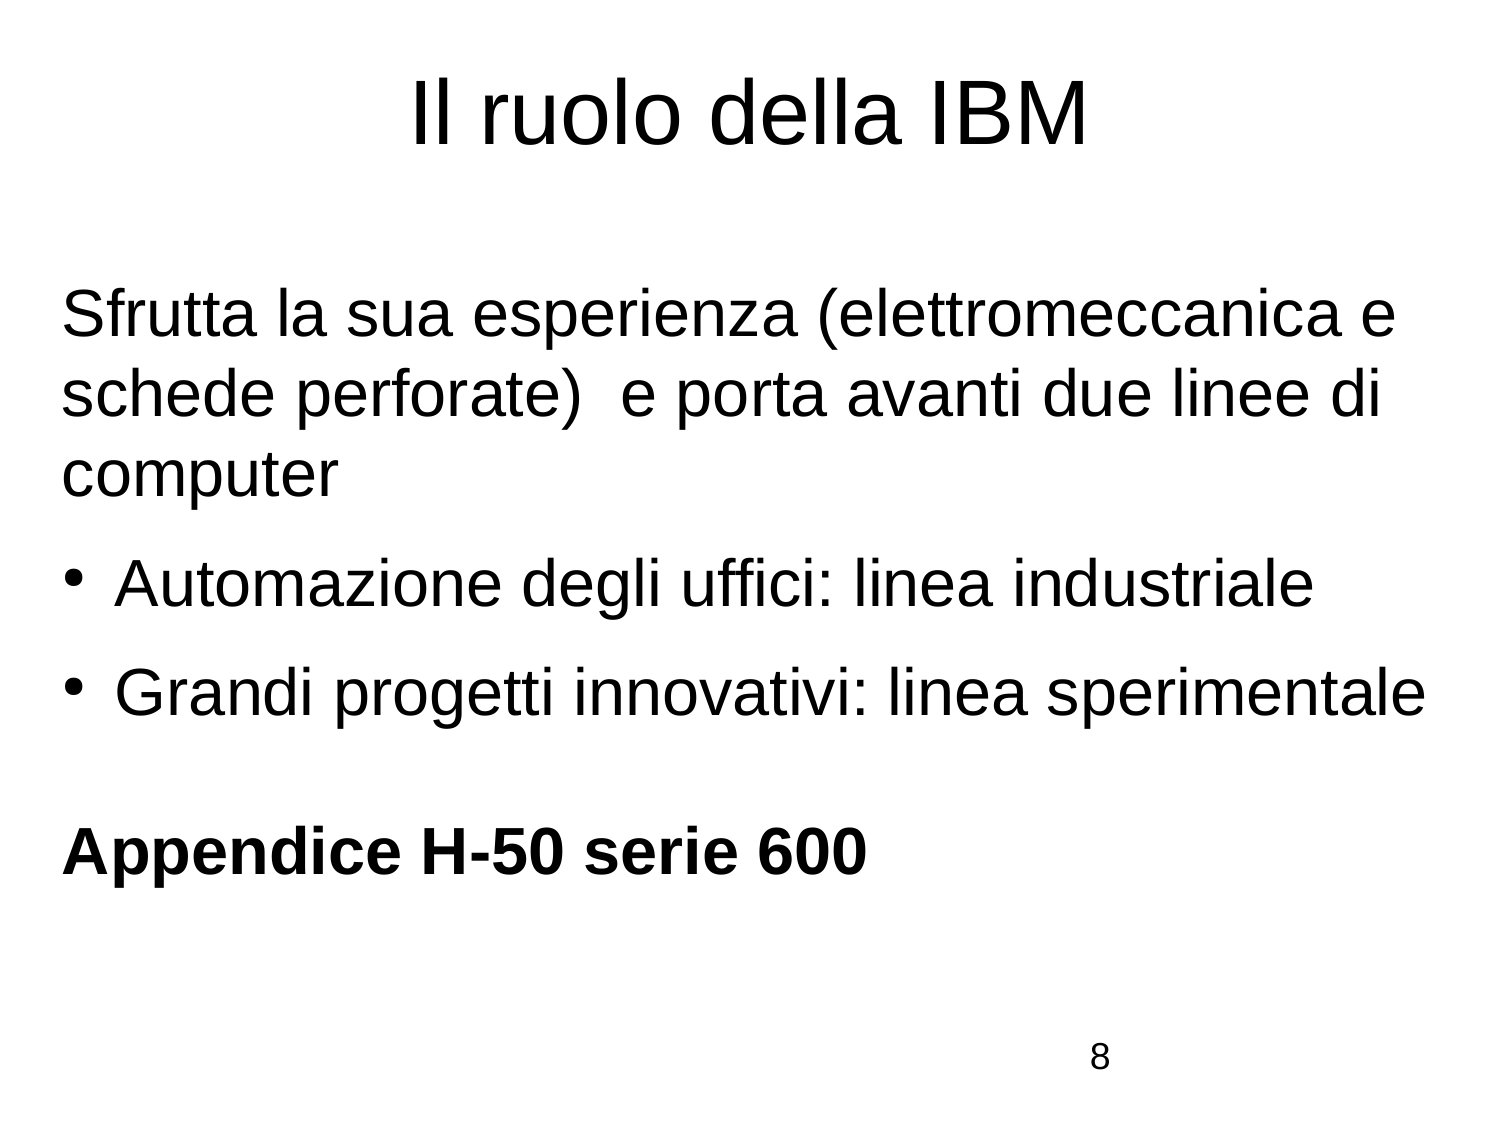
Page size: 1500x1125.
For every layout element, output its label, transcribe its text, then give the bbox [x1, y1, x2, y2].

title Il ruolo della IBM [75, 45, 1425, 233]
slide_number 8 [1074, 1024, 1425, 1103]
list Sfrutta la sua esperienza (elettromeccanica e schede perforate) e porta avanti due linee di computer Automazione degli uffici: linea industriale Grandi progetti innovativi: linea sperimentale Appendice H-50 serie 600 [29, 262, 1483, 1005]
